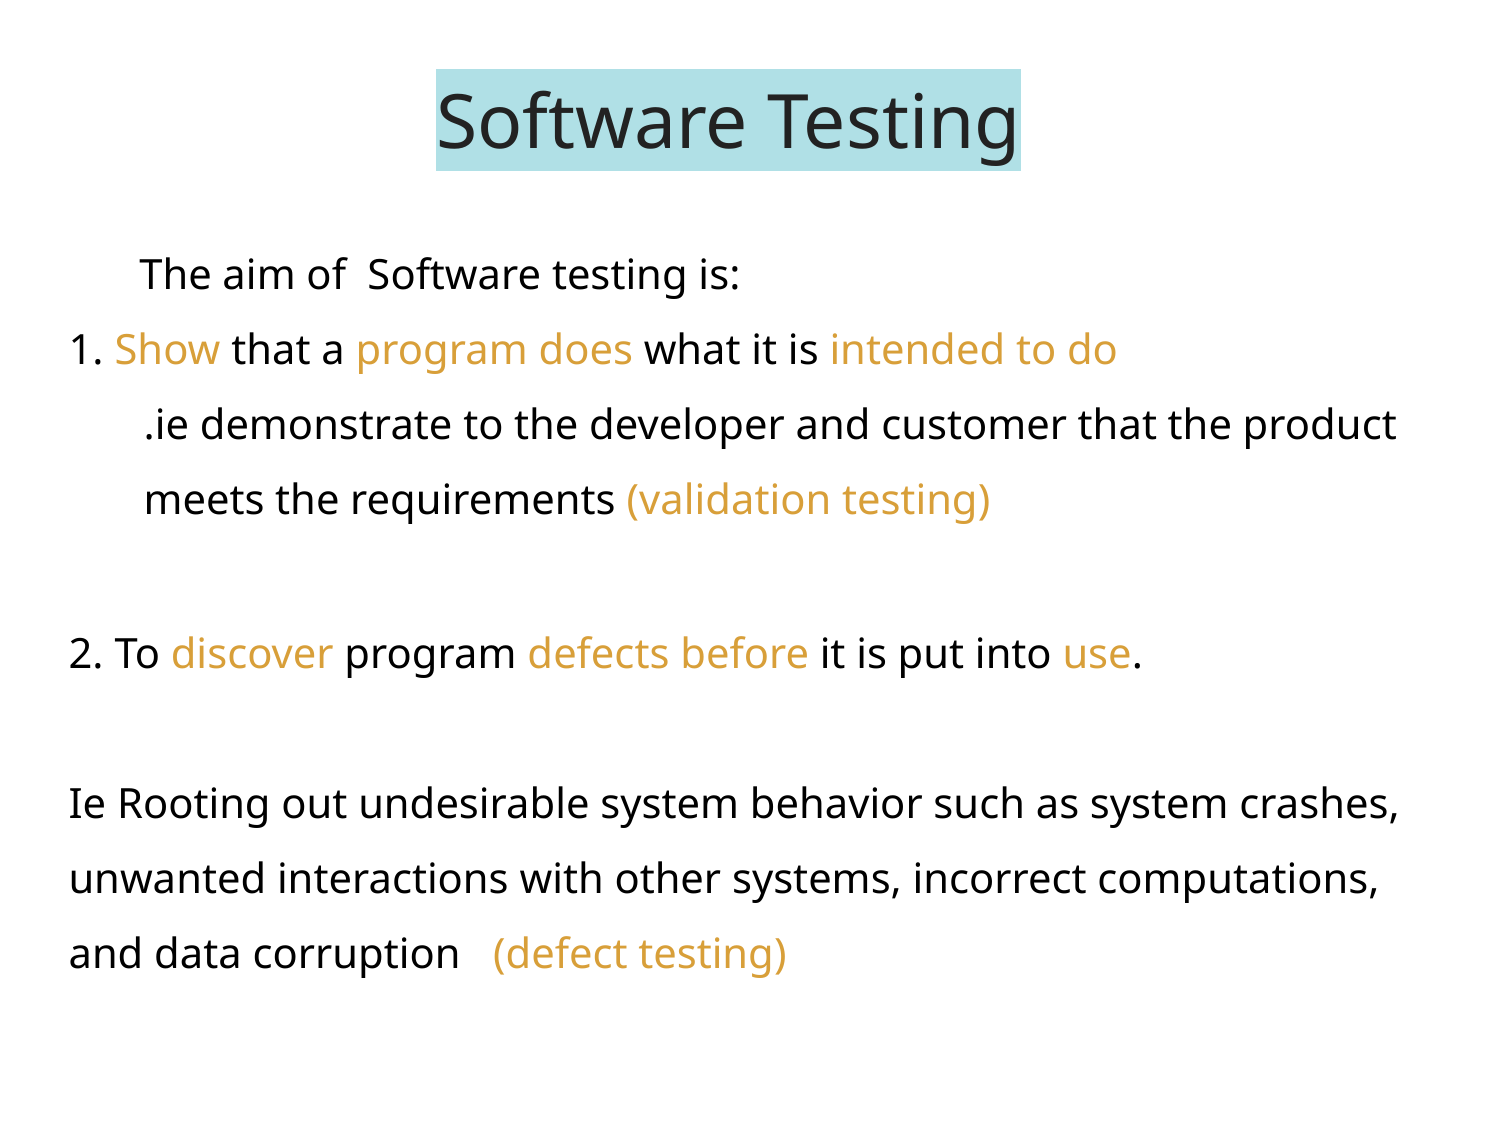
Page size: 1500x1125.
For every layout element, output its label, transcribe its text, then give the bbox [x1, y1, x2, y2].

title Software Testing [53, 45, 1404, 165]
list The aim of Software testing is: 1. Show that a program does what it is intended to do .ie demonstrate to the developer and customer that the product meets the requirements (validation testing) 2. To discover program defects before it is put into use. Ie Rooting out undesirable system behavior such as system crashes, unwanted interactions with other systems, incorrect computations, and data corruption (defect testing) [53, 207, 1477, 1015]
